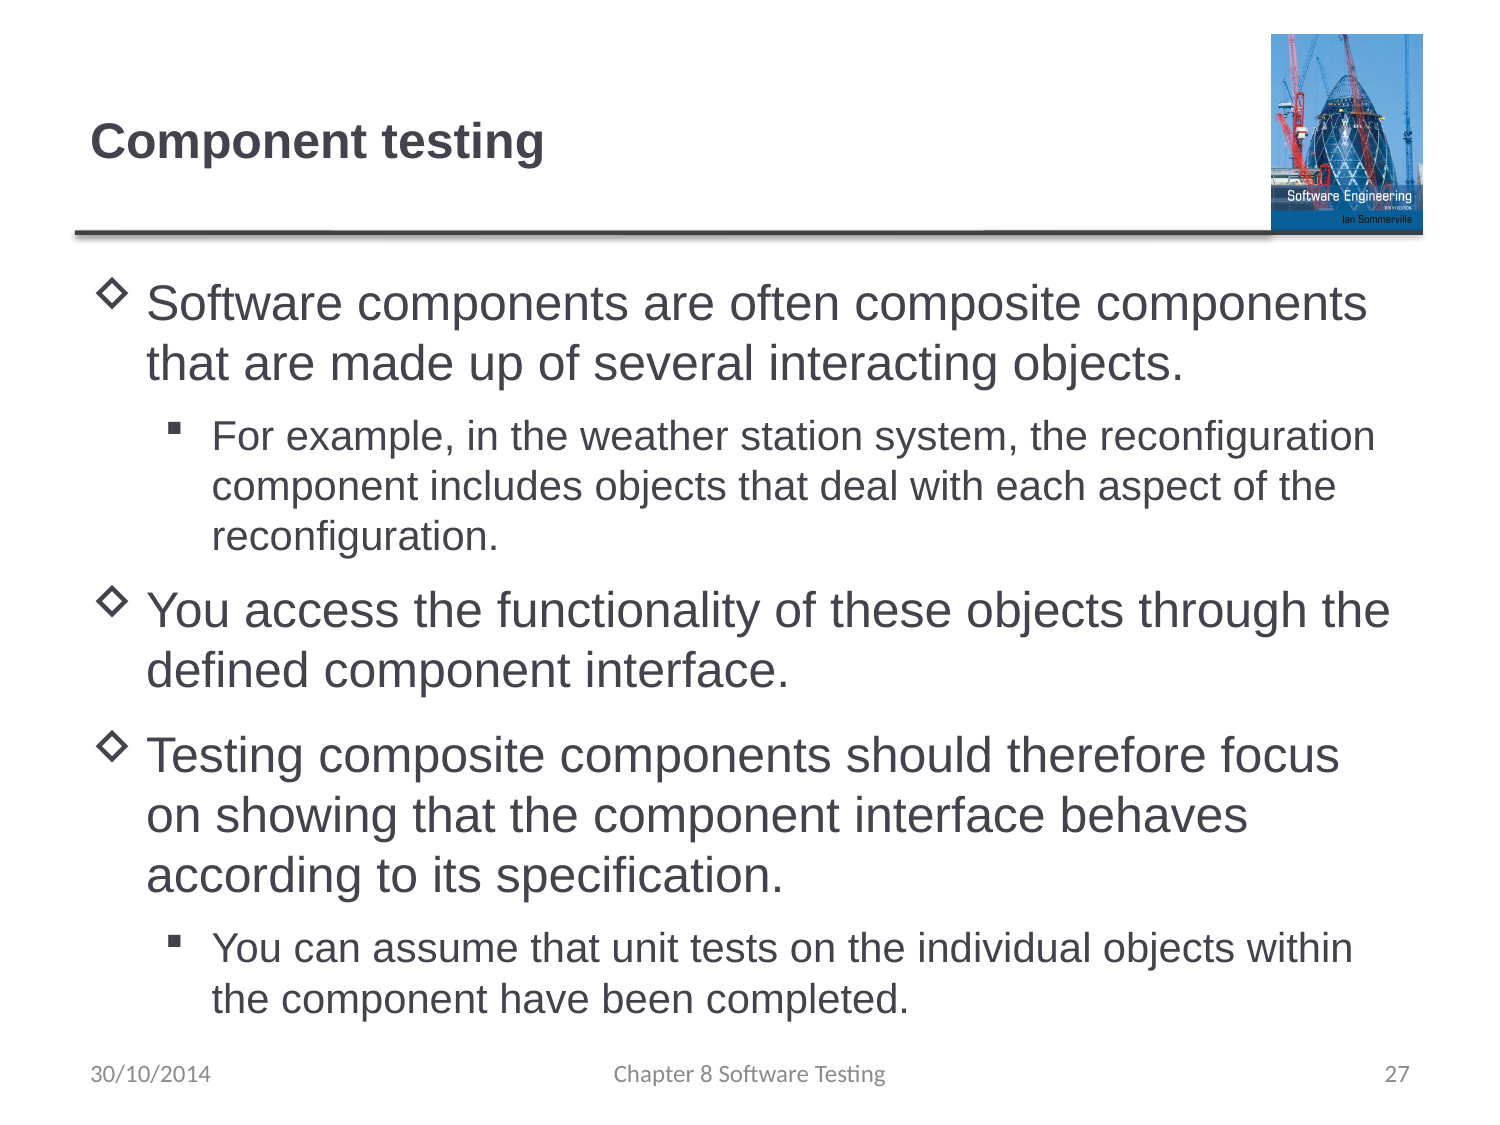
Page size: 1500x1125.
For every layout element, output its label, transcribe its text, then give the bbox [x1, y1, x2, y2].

picture [1271, 34, 1423, 230]
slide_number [75, 1042, 425, 1103]
footer Chapter 8 Software Testing [512, 1042, 988, 1103]
title Component testing [74, 44, 1272, 233]
list Software components are often composite components that are made up of several interacting objects. For example, in the weather station system, the reconfiguration component includes objects that deal with each aspect of the reconfiguration. You access the functionality of these objects through the defined component interface. Testing composite components should therefore focus on showing that the component interface behaves according to its specification. You can assume that unit tests on the individual objects within the component have been completed. [75, 262, 1425, 1005]
slide_number 27 [1074, 1042, 1425, 1103]
